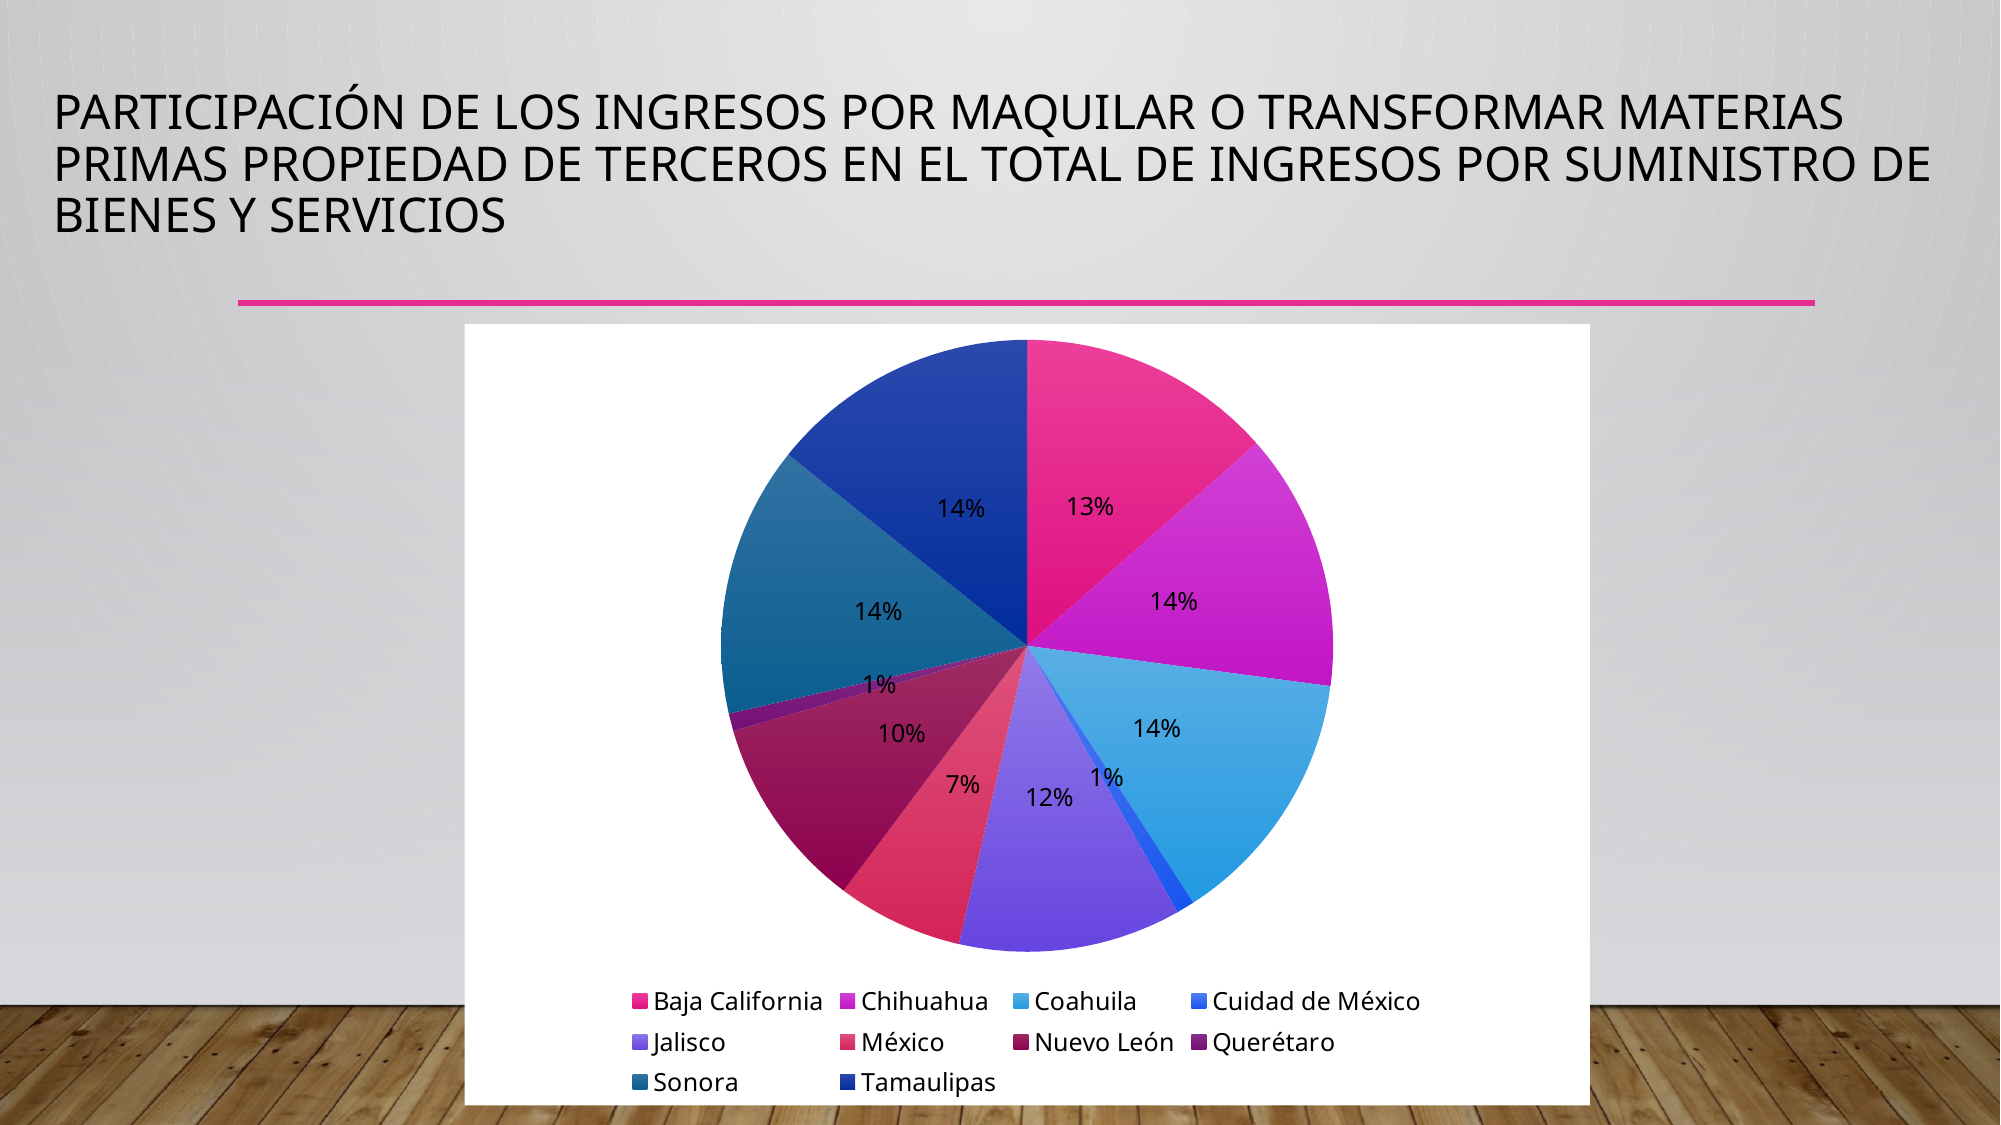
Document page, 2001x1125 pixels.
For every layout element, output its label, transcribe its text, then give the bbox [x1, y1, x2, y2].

chart [464, 323, 1591, 1106]
picture [0, 1005, 2000, 1125]
title Participación de los ingresos por maquilar o transformar materias primas propiedad de terceros en el total de ingresos por suministro de bienes y servicios [38, 80, 2000, 253]
